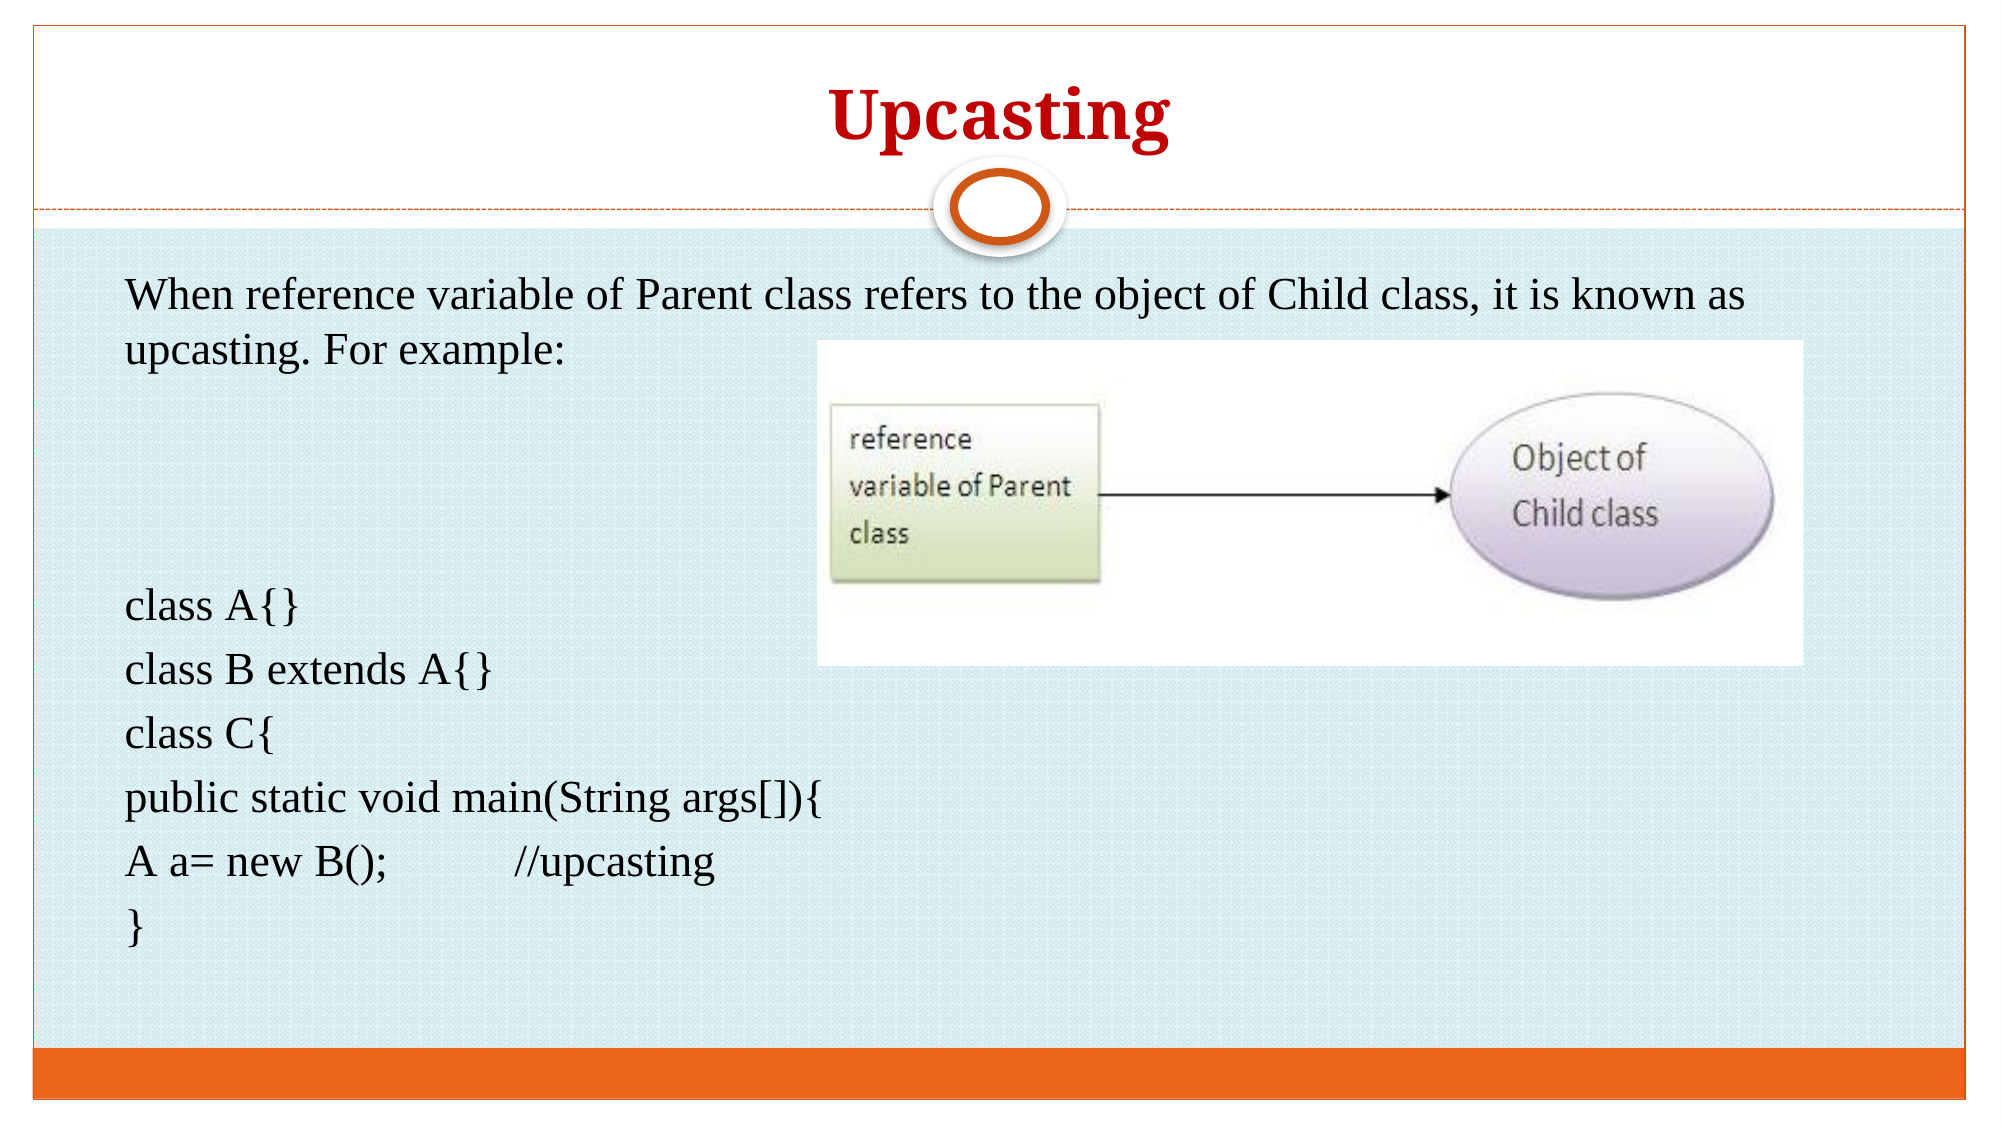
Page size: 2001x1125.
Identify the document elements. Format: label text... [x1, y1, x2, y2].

picture [817, 339, 1803, 666]
list When reference variable of Parent class refers to the object of Child class, it is known as upcasting. For example: class A{} class B extends A{} class C{ public static void main(String args[]){ A a= new B(); //upcasting } [109, 192, 1904, 1042]
title Upcasting [137, 30, 1863, 161]
